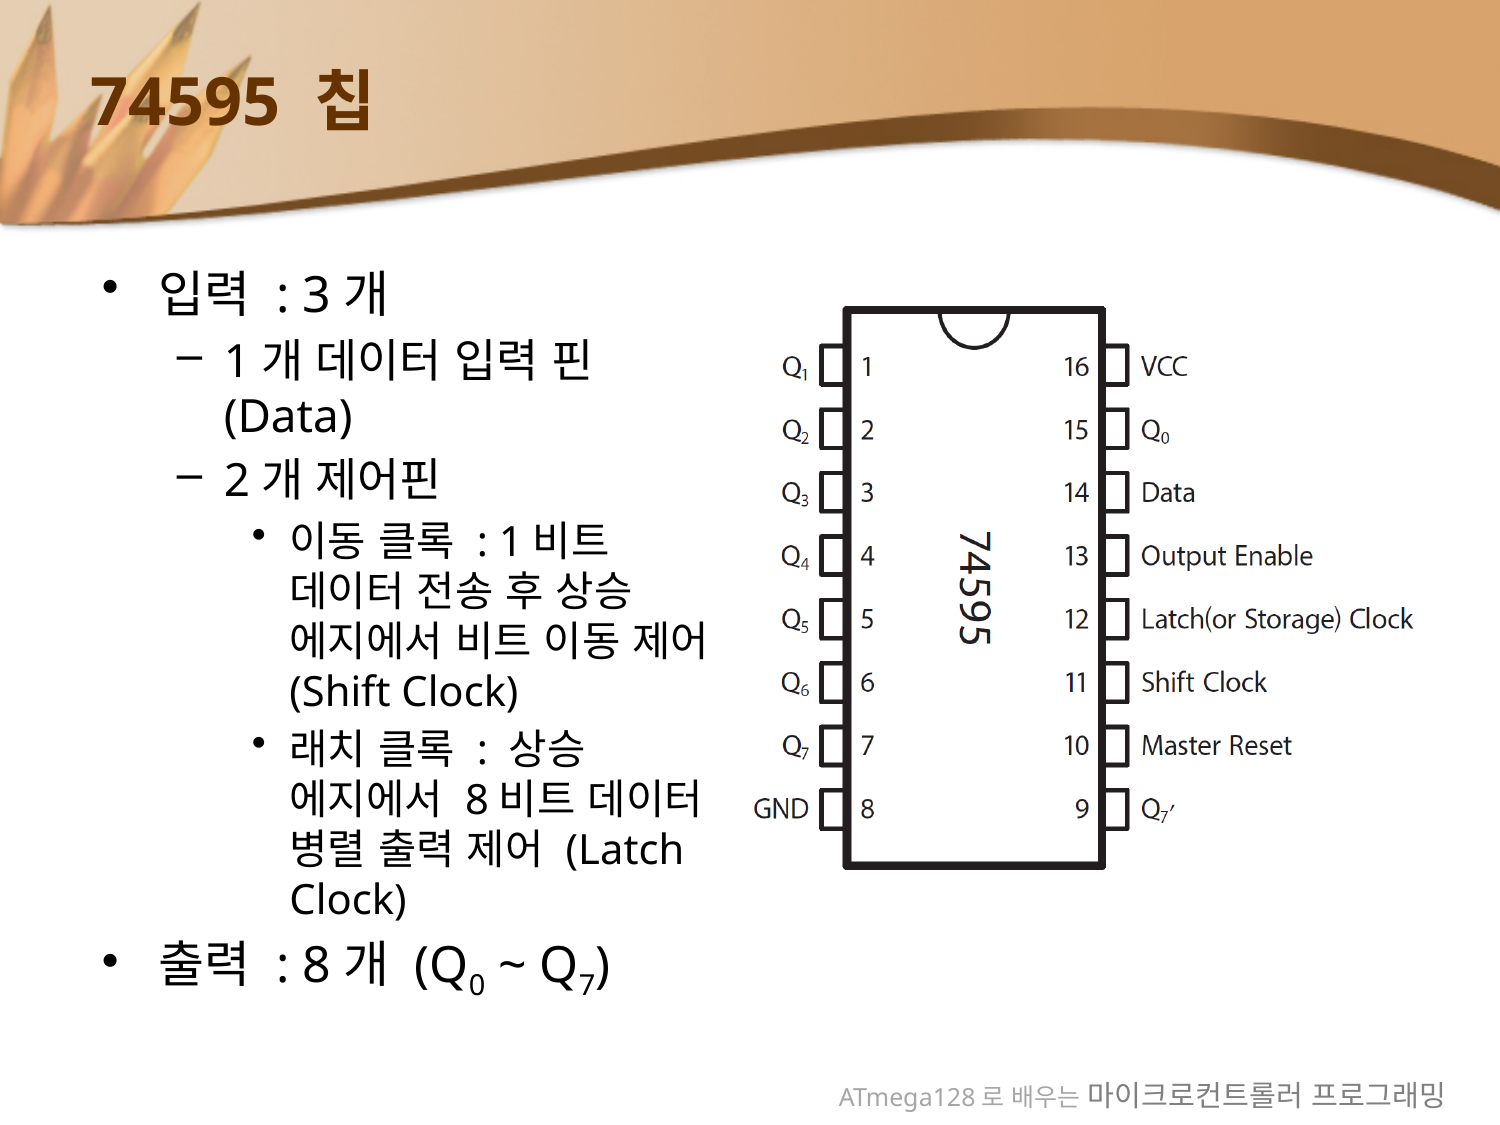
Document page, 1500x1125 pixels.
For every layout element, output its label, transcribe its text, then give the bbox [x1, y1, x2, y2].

list 입력 : 3개 1개 데이터 입력 핀 (Data) 2개 제어핀 이동 클록 : 1비트 데이터 전송 후 상승 에지에서 비트 이동 제어 (Shift Clock) 래치 클록 : 상승 에지에서 8비트 데이터 병렬 출력 제어 (Latch Clock) 출력 : 8개 (Q0 ~ Q7) [86, 255, 750, 1047]
picture [0, 0, 1500, 1125]
title 74595 칩 [75, 47, 1376, 150]
